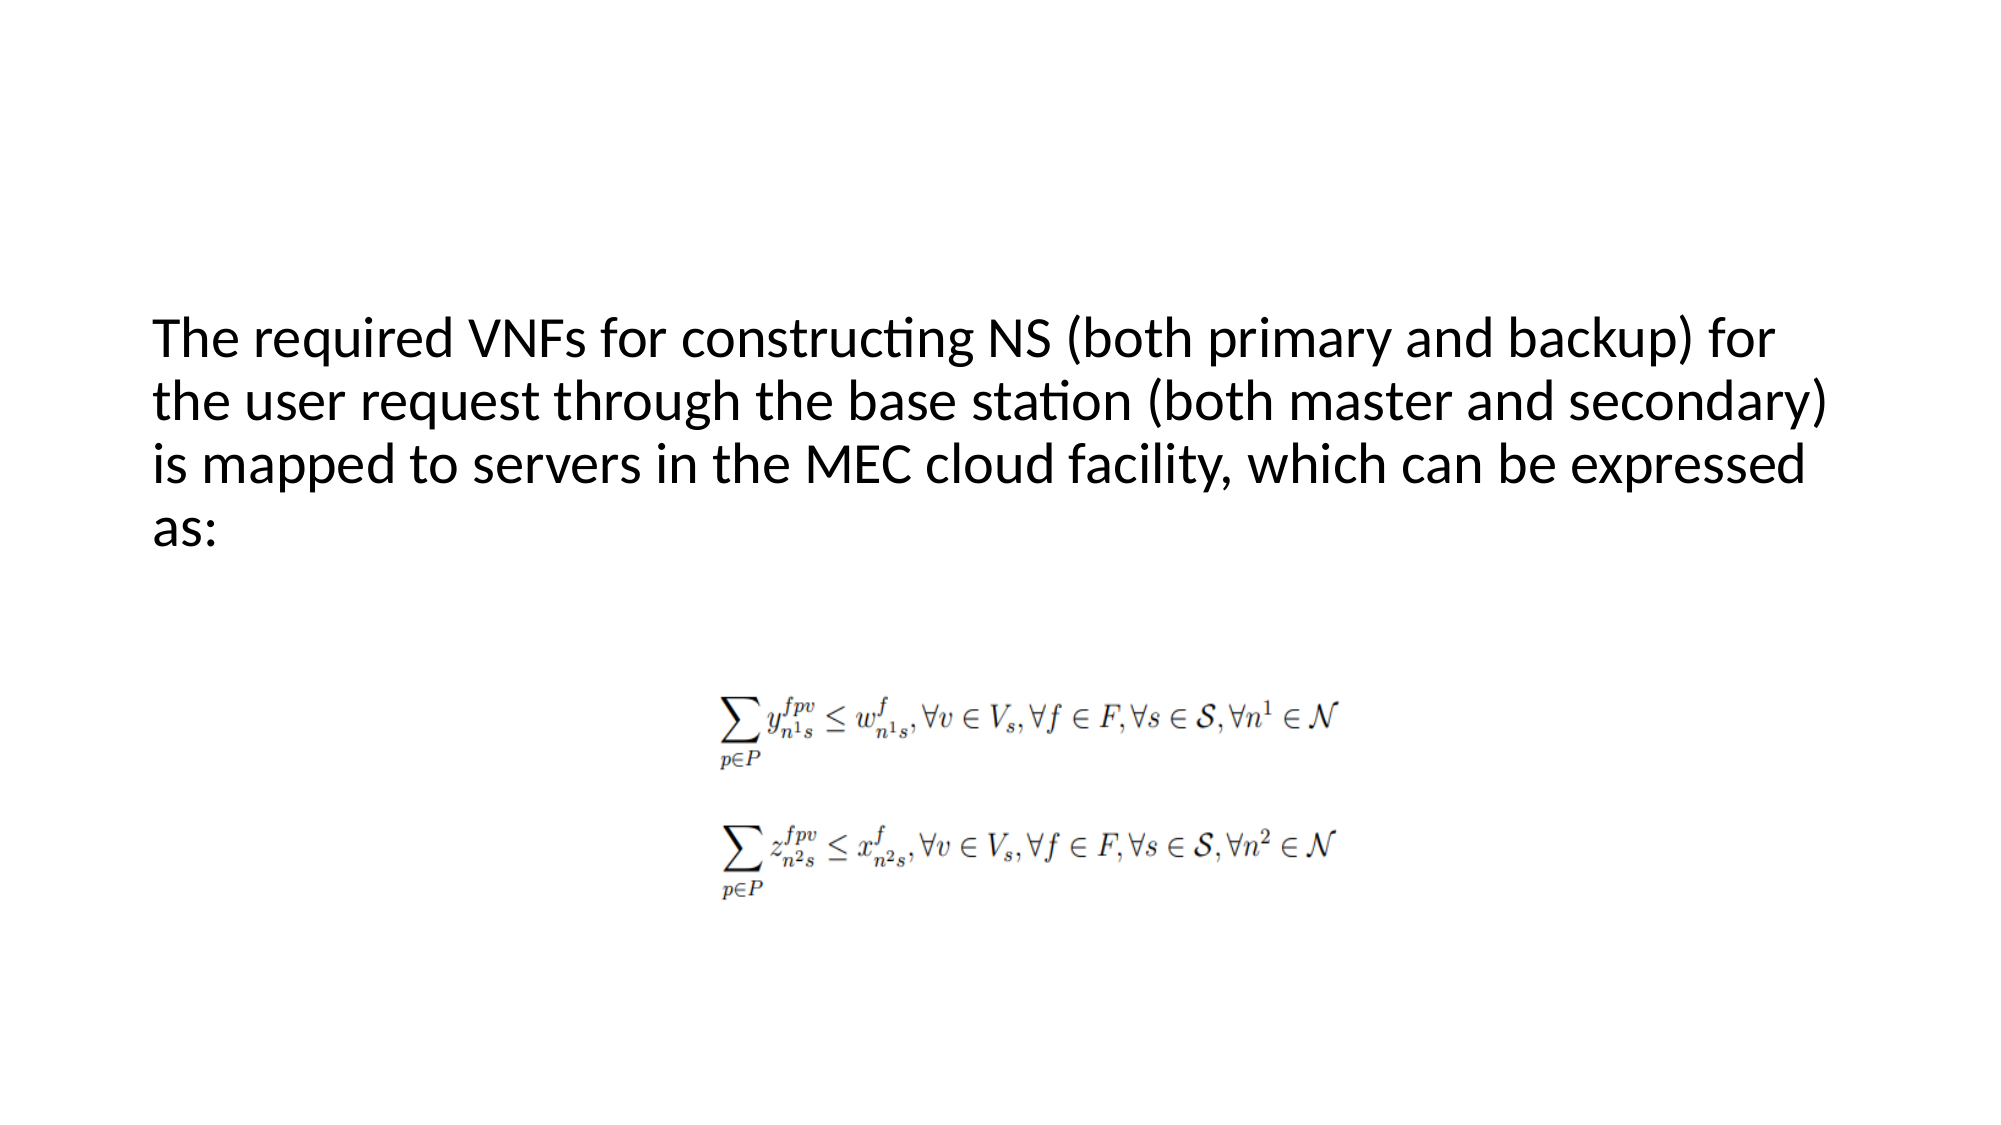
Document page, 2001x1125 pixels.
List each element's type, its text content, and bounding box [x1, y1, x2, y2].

list The required VNFs for constructing NS (both primary and backup) for the user request through the base station (both master and secondary) is mapped to servers in the MEC cloud facility, which can be expressed as: [137, 299, 1863, 1014]
picture [686, 667, 1352, 938]
